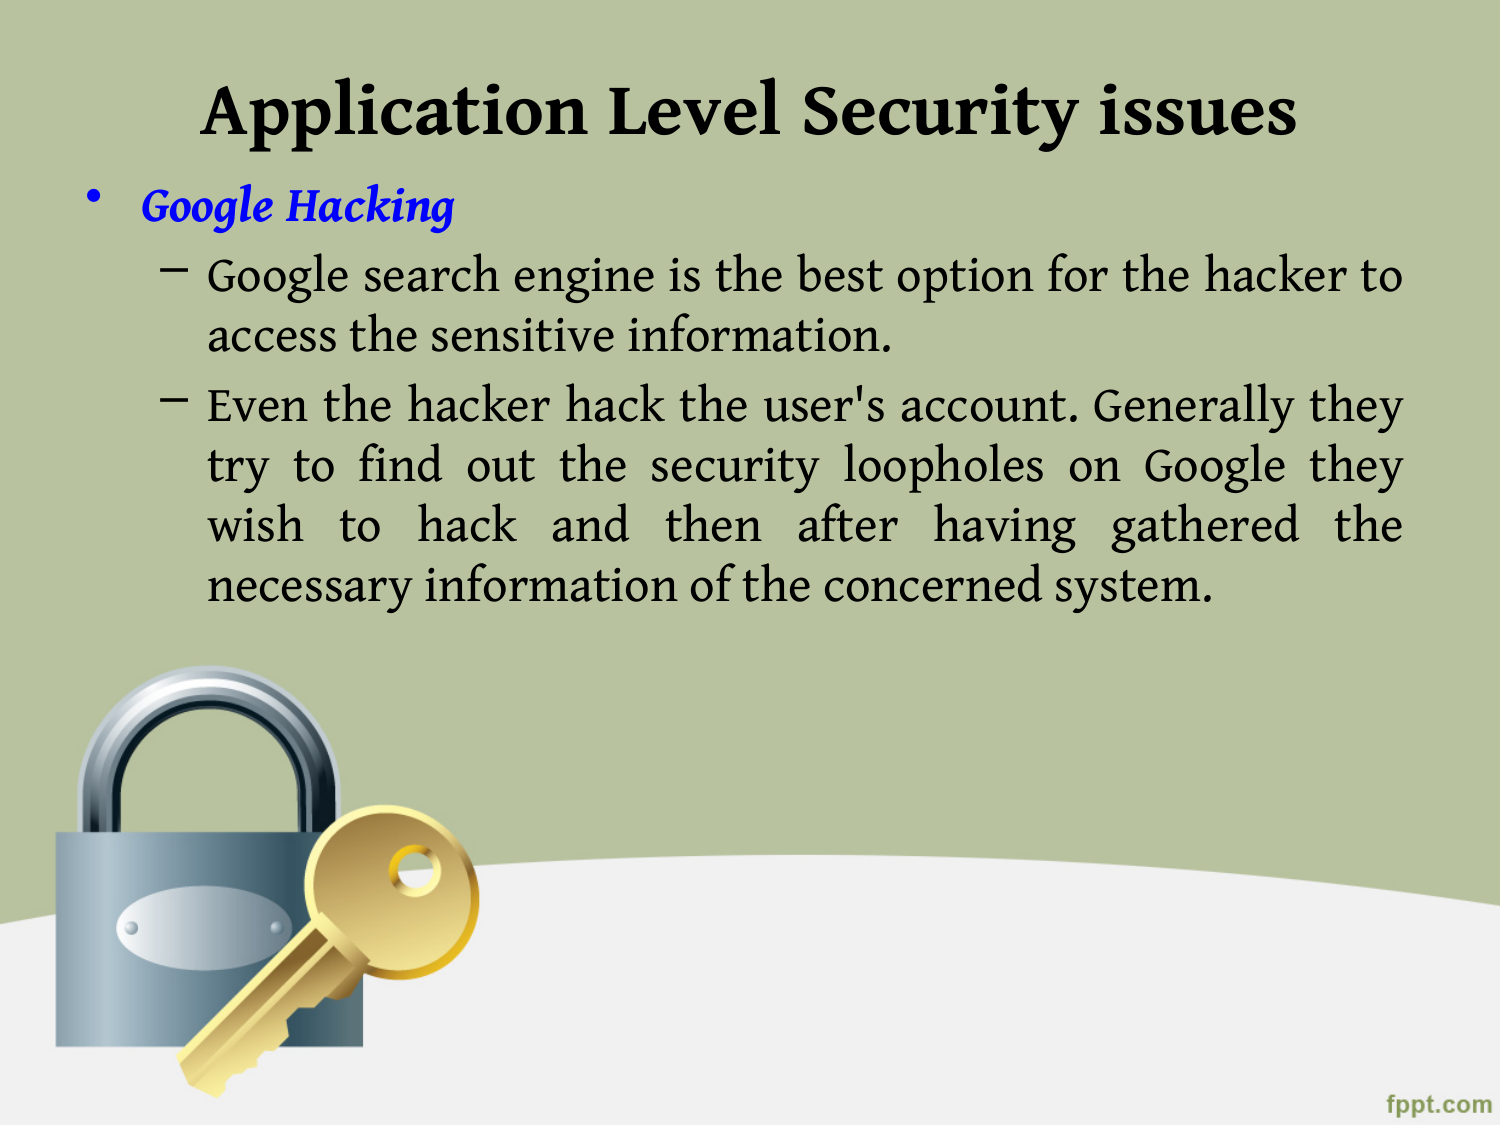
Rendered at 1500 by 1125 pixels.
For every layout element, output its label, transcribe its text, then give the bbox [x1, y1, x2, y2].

picture [0, 0, 1500, 1125]
title Application Level Security issues [74, 44, 1426, 165]
list Google Hacking Google search engine is the best option for the hacker to access the sensitive information. Even the hacker hack the user's account. Generally they try to find out the security loopholes on Google they wish to hack and then after having gathered the necessary information of the concerned system. [70, 163, 1421, 907]
